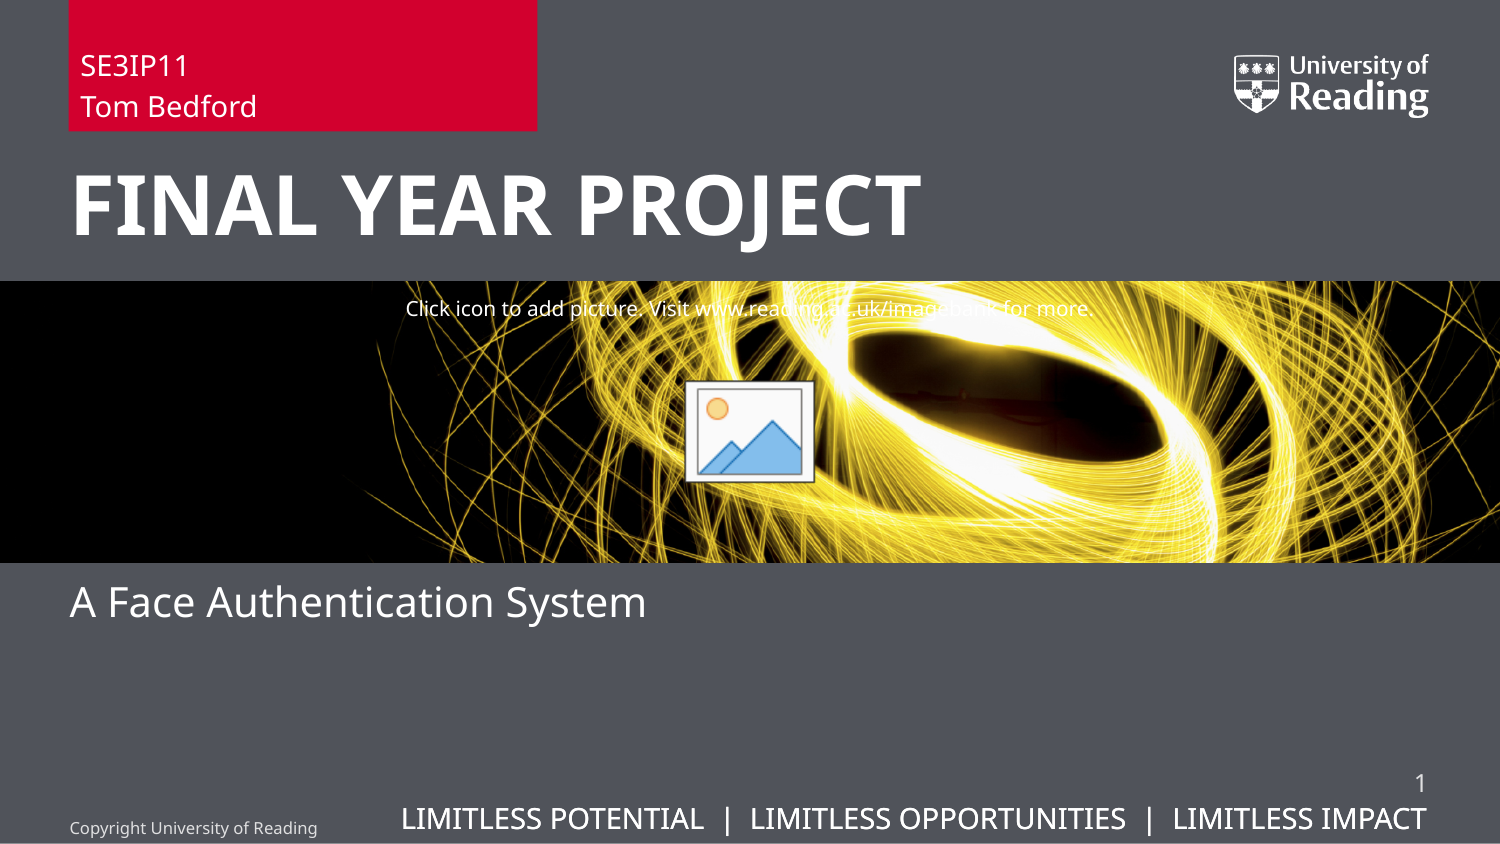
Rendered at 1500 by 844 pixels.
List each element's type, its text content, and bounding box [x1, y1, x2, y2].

subtitle A Face Authentication System [69, 584, 1428, 690]
title Final Year Project [69, 140, 1428, 254]
picture [0, 281, 1500, 576]
slide_number 1 [1316, 767, 1428, 799]
list SE3IP11 Tom Bedford [68, 0, 538, 132]
picture [1234, 54, 1429, 118]
